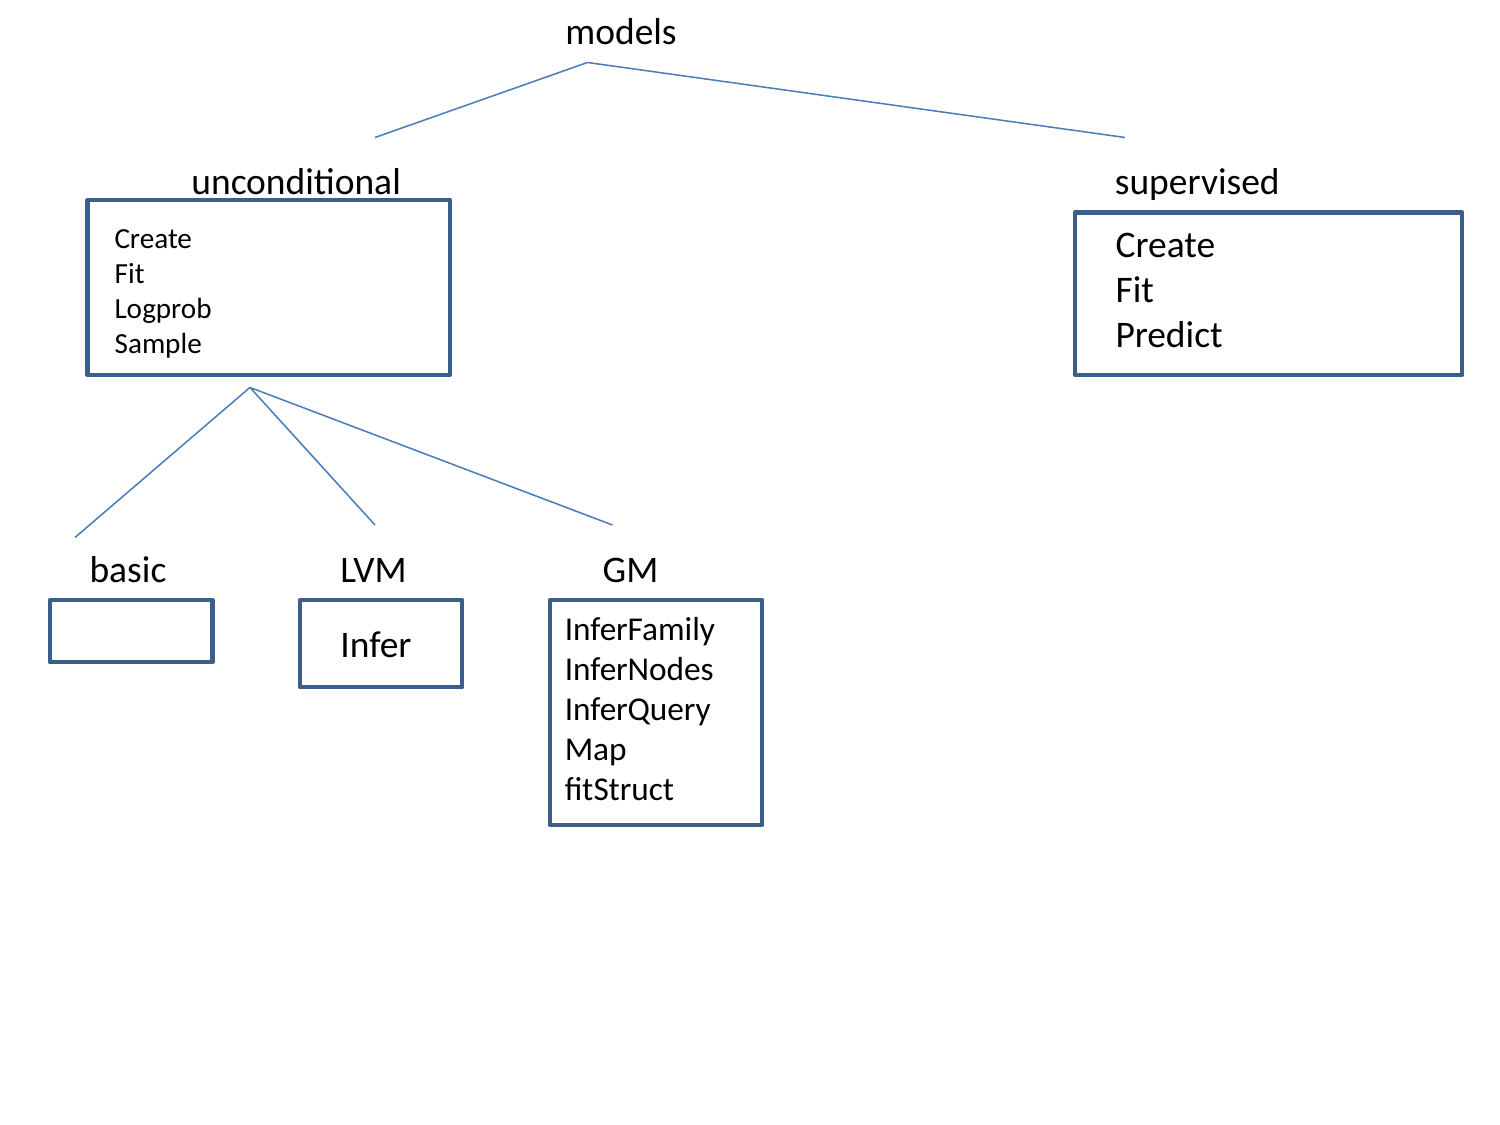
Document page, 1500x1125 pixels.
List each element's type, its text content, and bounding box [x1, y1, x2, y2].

text_box Create Fit Logprob Sample [99, 212, 413, 367]
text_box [251, 387, 613, 526]
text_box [587, 62, 1126, 138]
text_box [74, 387, 251, 538]
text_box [374, 62, 585, 138]
text_box models [550, 0, 692, 60]
text_box [48, 598, 215, 664]
text_box [1073, 210, 1464, 377]
text_box InferFamily InferNodes InferQuery Map fitStruct [549, 599, 750, 860]
text_box supervised [1099, 149, 1328, 210]
text_box basic [74, 537, 300, 598]
text_box LVM [325, 537, 422, 598]
text_box [85, 198, 452, 377]
text_box [548, 598, 764, 827]
text_box unconditional [176, 149, 416, 198]
text_box GM [587, 537, 674, 598]
text_box [298, 598, 464, 689]
text_box Infer [325, 612, 427, 673]
